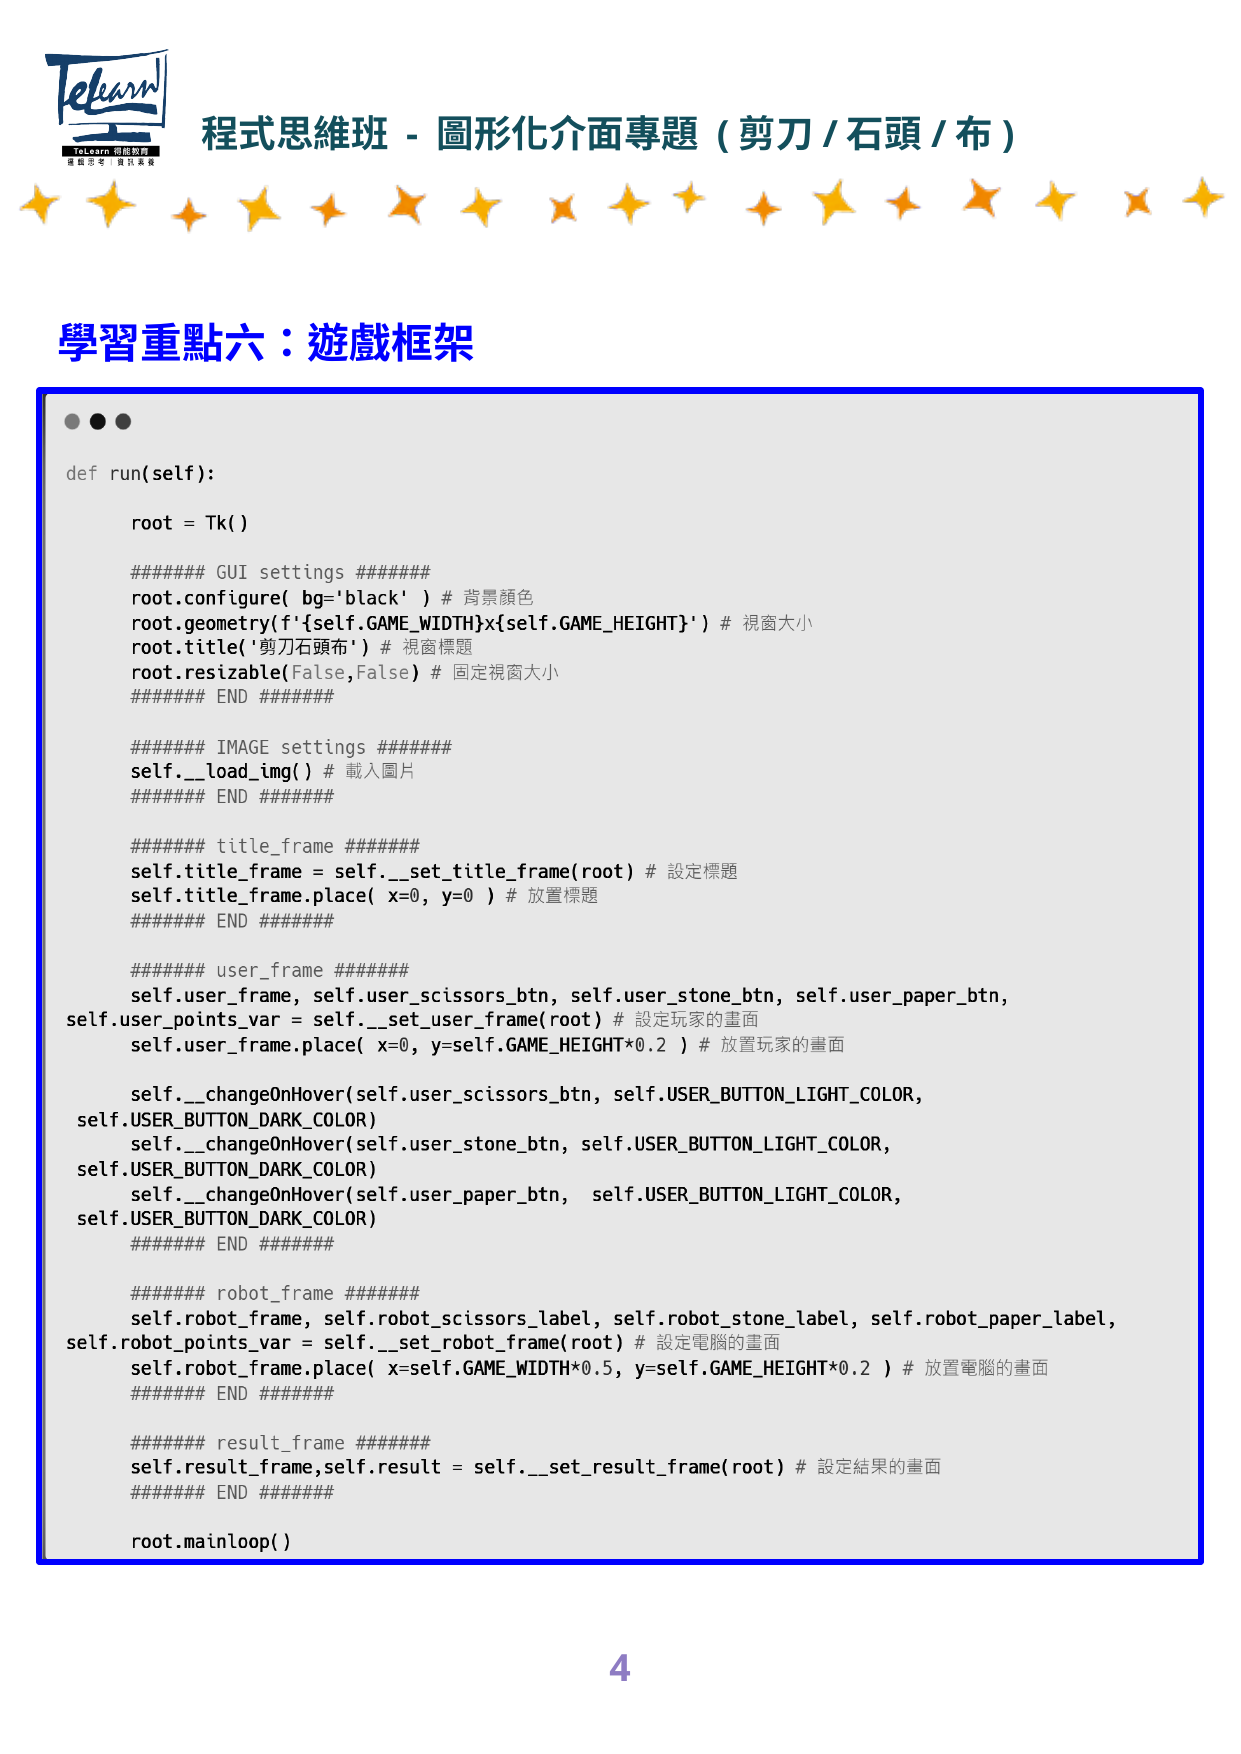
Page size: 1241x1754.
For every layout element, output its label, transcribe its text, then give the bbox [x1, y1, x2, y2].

picture [0, 49, 1241, 255]
list 學習重點六：遊戲框架 [42, 294, 1198, 387]
slide_number 4 [582, 1628, 658, 1754]
picture [41, 393, 1199, 1559]
